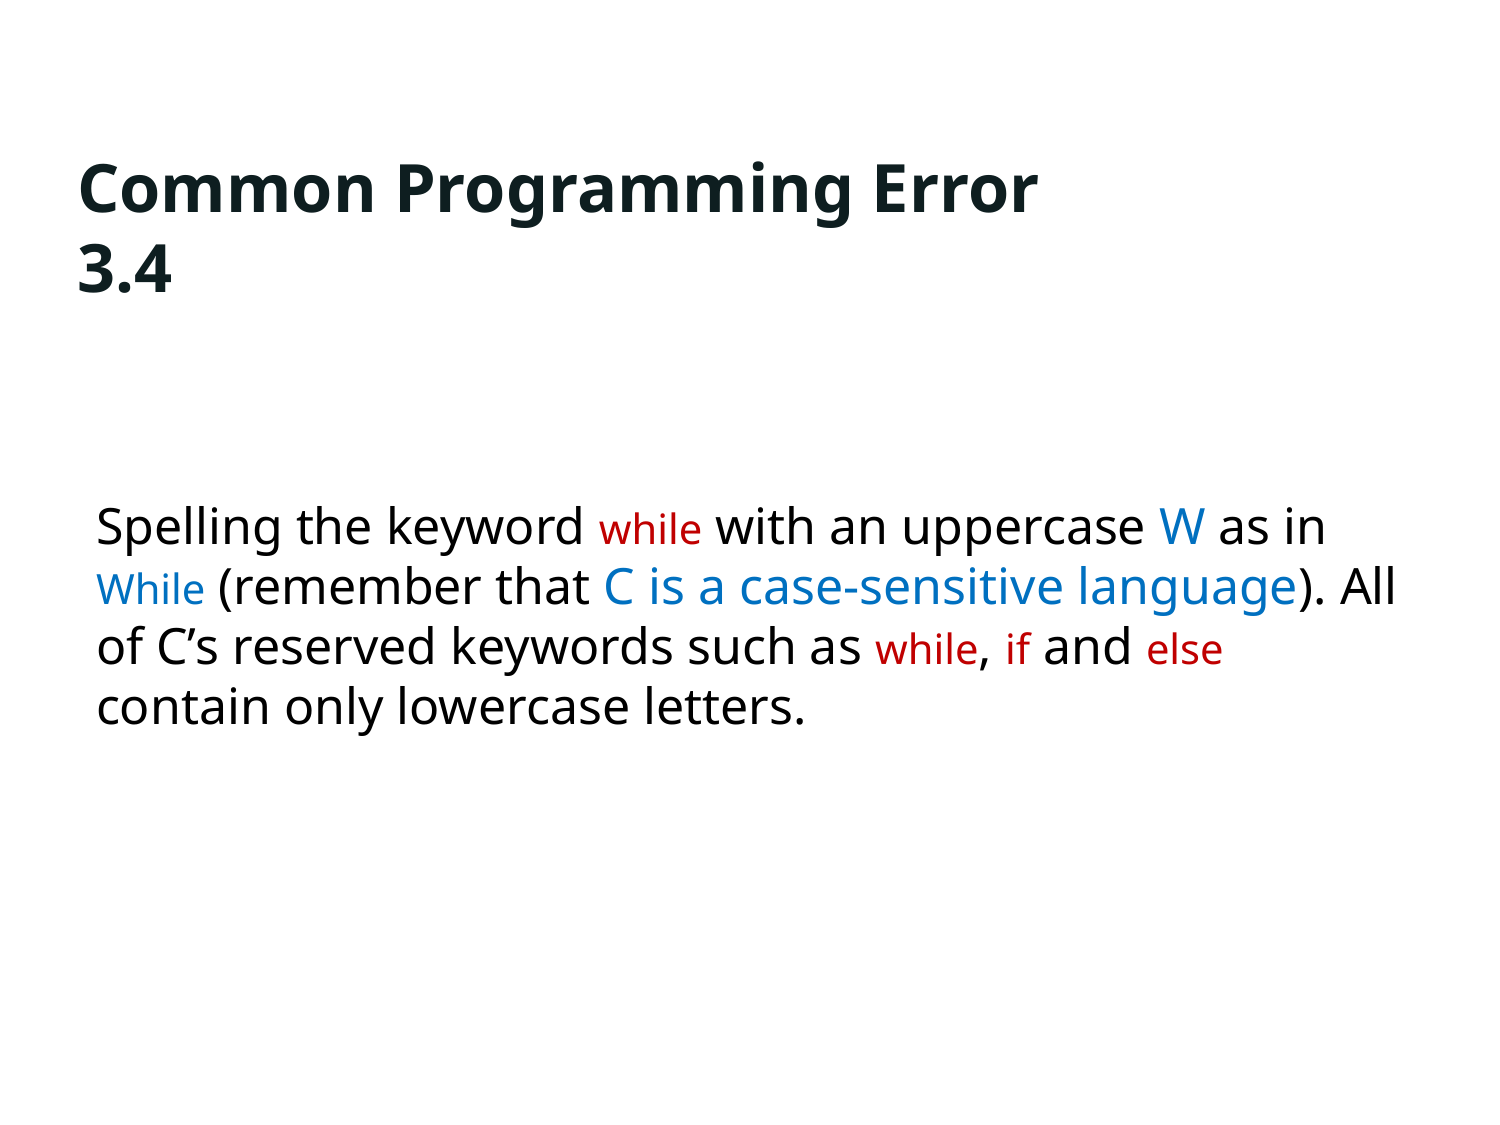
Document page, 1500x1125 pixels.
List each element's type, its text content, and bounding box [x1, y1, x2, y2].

title Common Programming Error 3.4 [62, 138, 1088, 341]
list Spelling the keyword while with an uppercase W as in While (remember that C is a case-sensitive language). All of C’s reserved keywords such as while, if and else contain only lowercase letters. [81, 487, 1419, 750]
